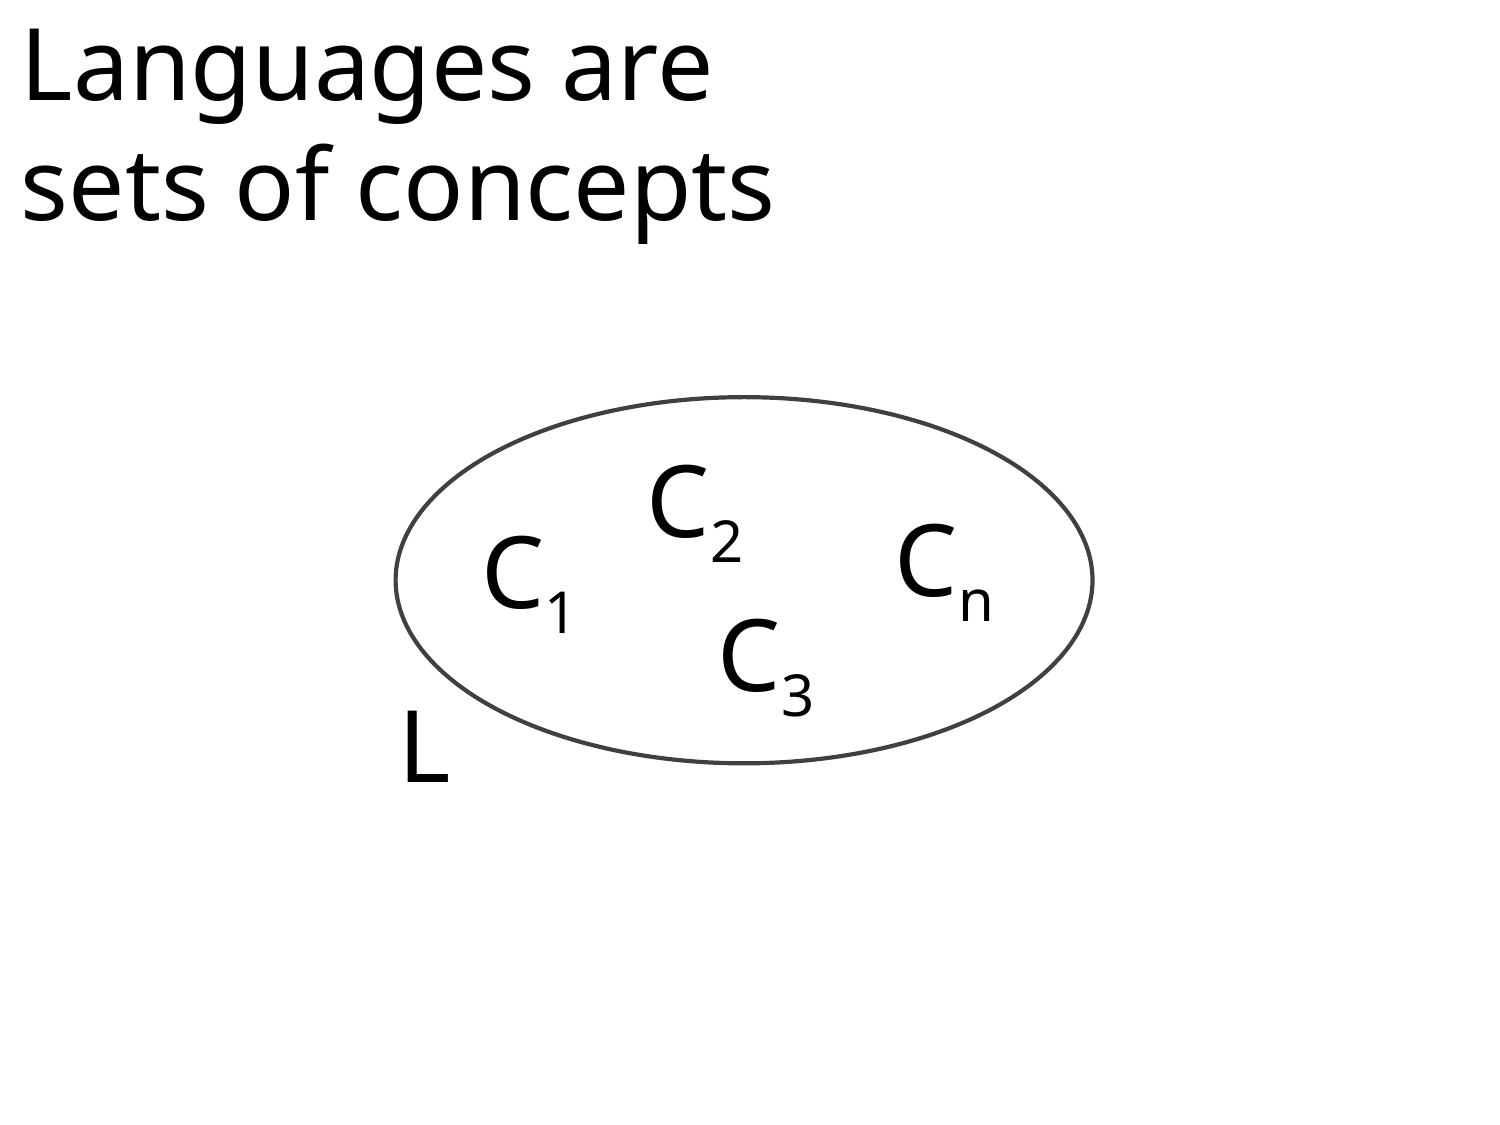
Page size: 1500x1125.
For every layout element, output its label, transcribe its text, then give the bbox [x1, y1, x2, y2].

text_box [809, 398, 982, 538]
text_box C1 [466, 456, 644, 698]
text_box L [383, 621, 561, 863]
text_box [1057, 496, 1095, 664]
text_box [393, 467, 466, 621]
text_box [483, 404, 631, 456]
text_box Cn [879, 444, 1057, 686]
text_box C2 [631, 385, 809, 627]
title Languages are sets of concepts [5, 0, 1081, 242]
text_box [561, 627, 702, 765]
text_box C3 [702, 538, 880, 780]
text_box [880, 686, 1032, 751]
